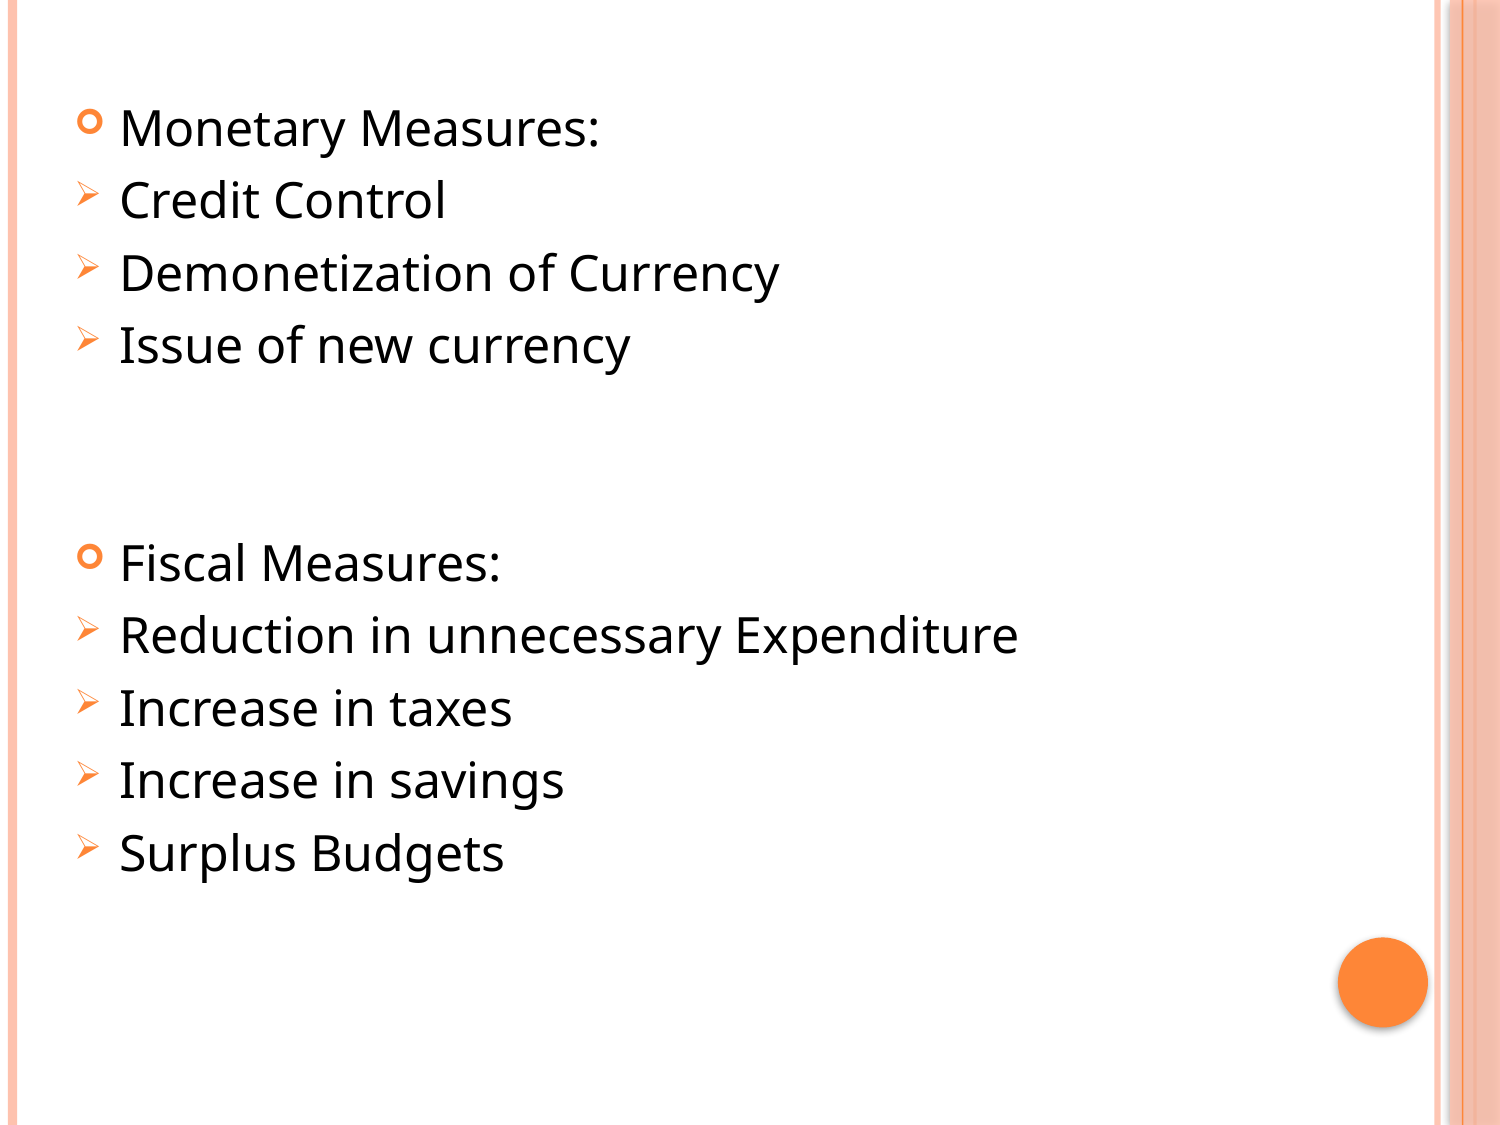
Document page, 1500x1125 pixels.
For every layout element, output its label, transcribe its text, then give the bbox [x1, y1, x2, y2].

list Monetary Measures: Credit Control Demonetization of Currency Issue of new currency Fiscal Measures: Reduction in unnecessary Expenditure Increase in taxes Increase in savings Surplus Budgets [59, 16, 1500, 1125]
